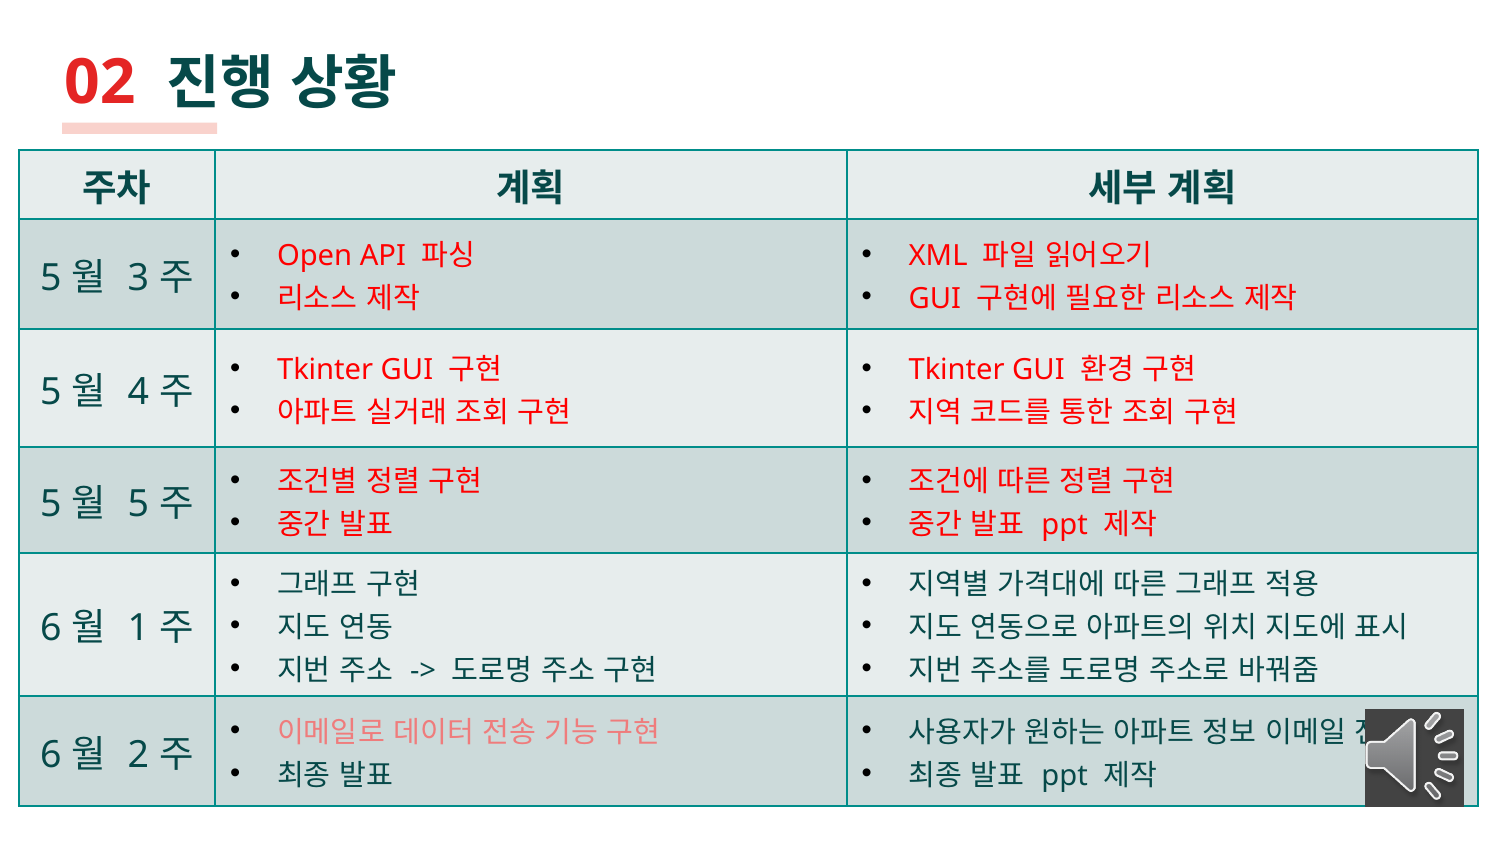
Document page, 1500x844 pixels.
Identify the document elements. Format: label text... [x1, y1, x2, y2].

table_header 주차 [20, 151, 214, 218]
table_cell 5월 5주 [20, 448, 214, 552]
table_cell 사용자가 원하는 아파트 정보 이메일 전송 최종 발표 ppt 제작 [848, 697, 1477, 805]
table_cell 5월 4주 [20, 330, 214, 446]
table_cell Tkinter GUI 구현 아파트 실거래 조회 구현 [216, 330, 846, 446]
table_cell 6월 2주 [20, 697, 214, 805]
table_cell 조건별 정렬 구현 중간 발표 [216, 448, 846, 552]
title 02 진행 상황 [49, 26, 1447, 121]
table_cell 지역별 가격대에 따른 그래프 적용 지도 연동으로 아파트의 위치 지도에 표시 지번 주소를 도로명 주소로 바꿔줌 [848, 554, 1477, 695]
table_cell 6월 1주 [20, 554, 214, 695]
table_cell 그래프 구현 지도 연동 지번 주소 -> 도로명 주소 구현 [216, 554, 846, 695]
table_header 세부 계획 [848, 151, 1477, 218]
table_cell 조건에 따른 정렬 구현 중간 발표 ppt 제작 [848, 448, 1477, 552]
picture [1364, 708, 1465, 809]
table_header 계획 [216, 151, 846, 218]
table_cell Tkinter GUI 환경 구현 지역 코드를 통한 조회 구현 [848, 330, 1477, 446]
table_cell XML 파일 읽어오기 GUI 구현에 필요한 리소스 제작 [848, 220, 1477, 328]
table_cell 이메일로 데이터 전송 기능 구현 최종 발표 [216, 697, 846, 805]
text_box [62, 122, 218, 134]
table_cell Open API 파싱 리소스 제작 [216, 220, 846, 328]
table_cell 5월 3주 [20, 220, 214, 328]
